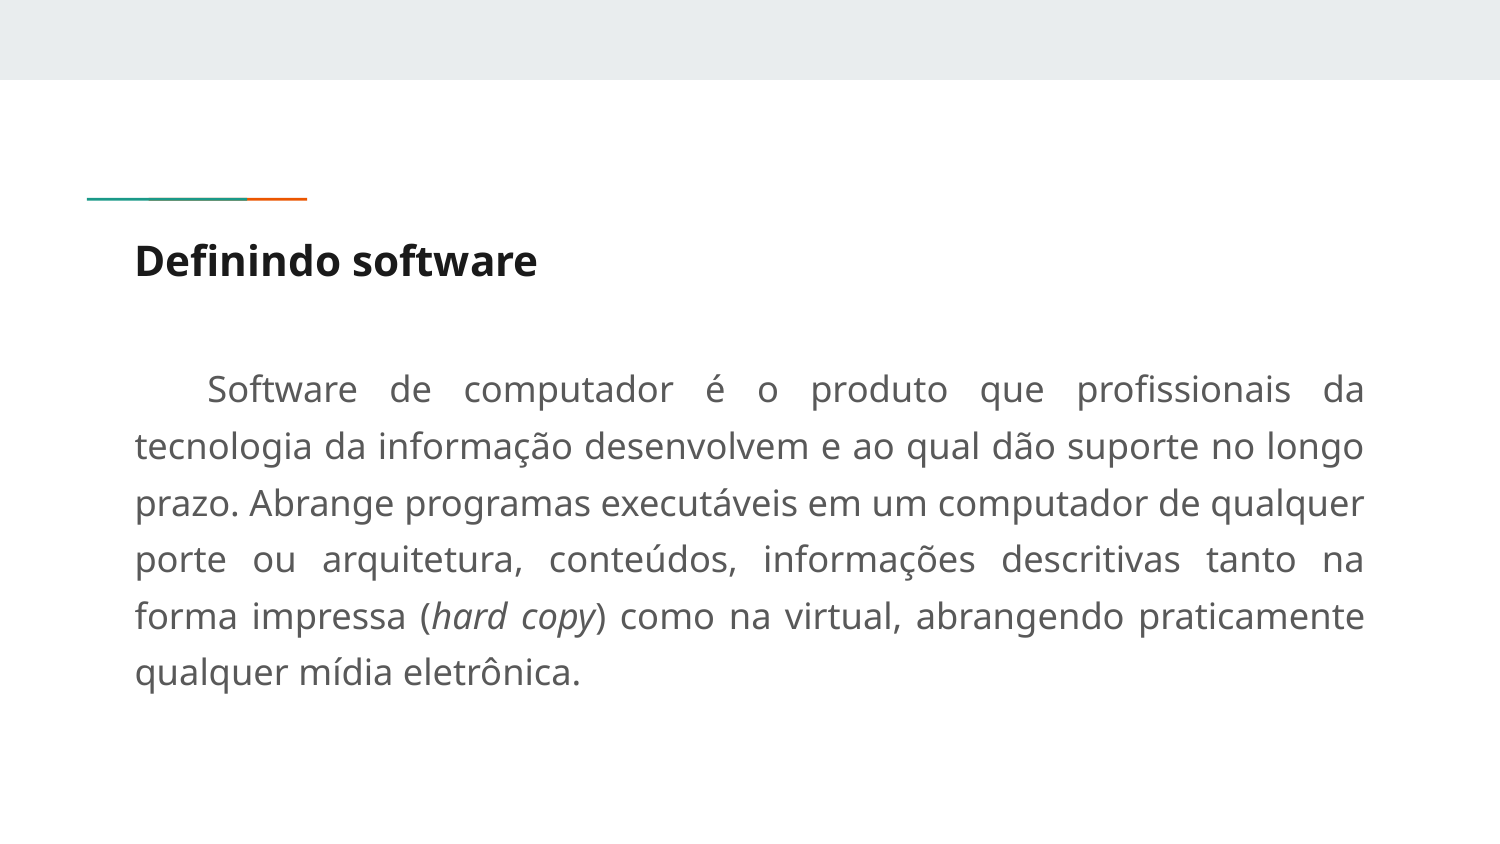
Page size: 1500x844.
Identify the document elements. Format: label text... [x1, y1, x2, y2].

list Software de computador é o produto que profissionais da tecnologia da informação desenvolvem e ao qual dão suporte no longo prazo. Abrange programas executáveis em um computador de qualquer porte ou arquitetura, conteúdos, informações descritivas tanto na forma impressa (hard copy) como na virtual, abrangendo praticamente qualquer mídia eletrônica. [119, 341, 1381, 712]
title Definindo software [119, 216, 1381, 305]
